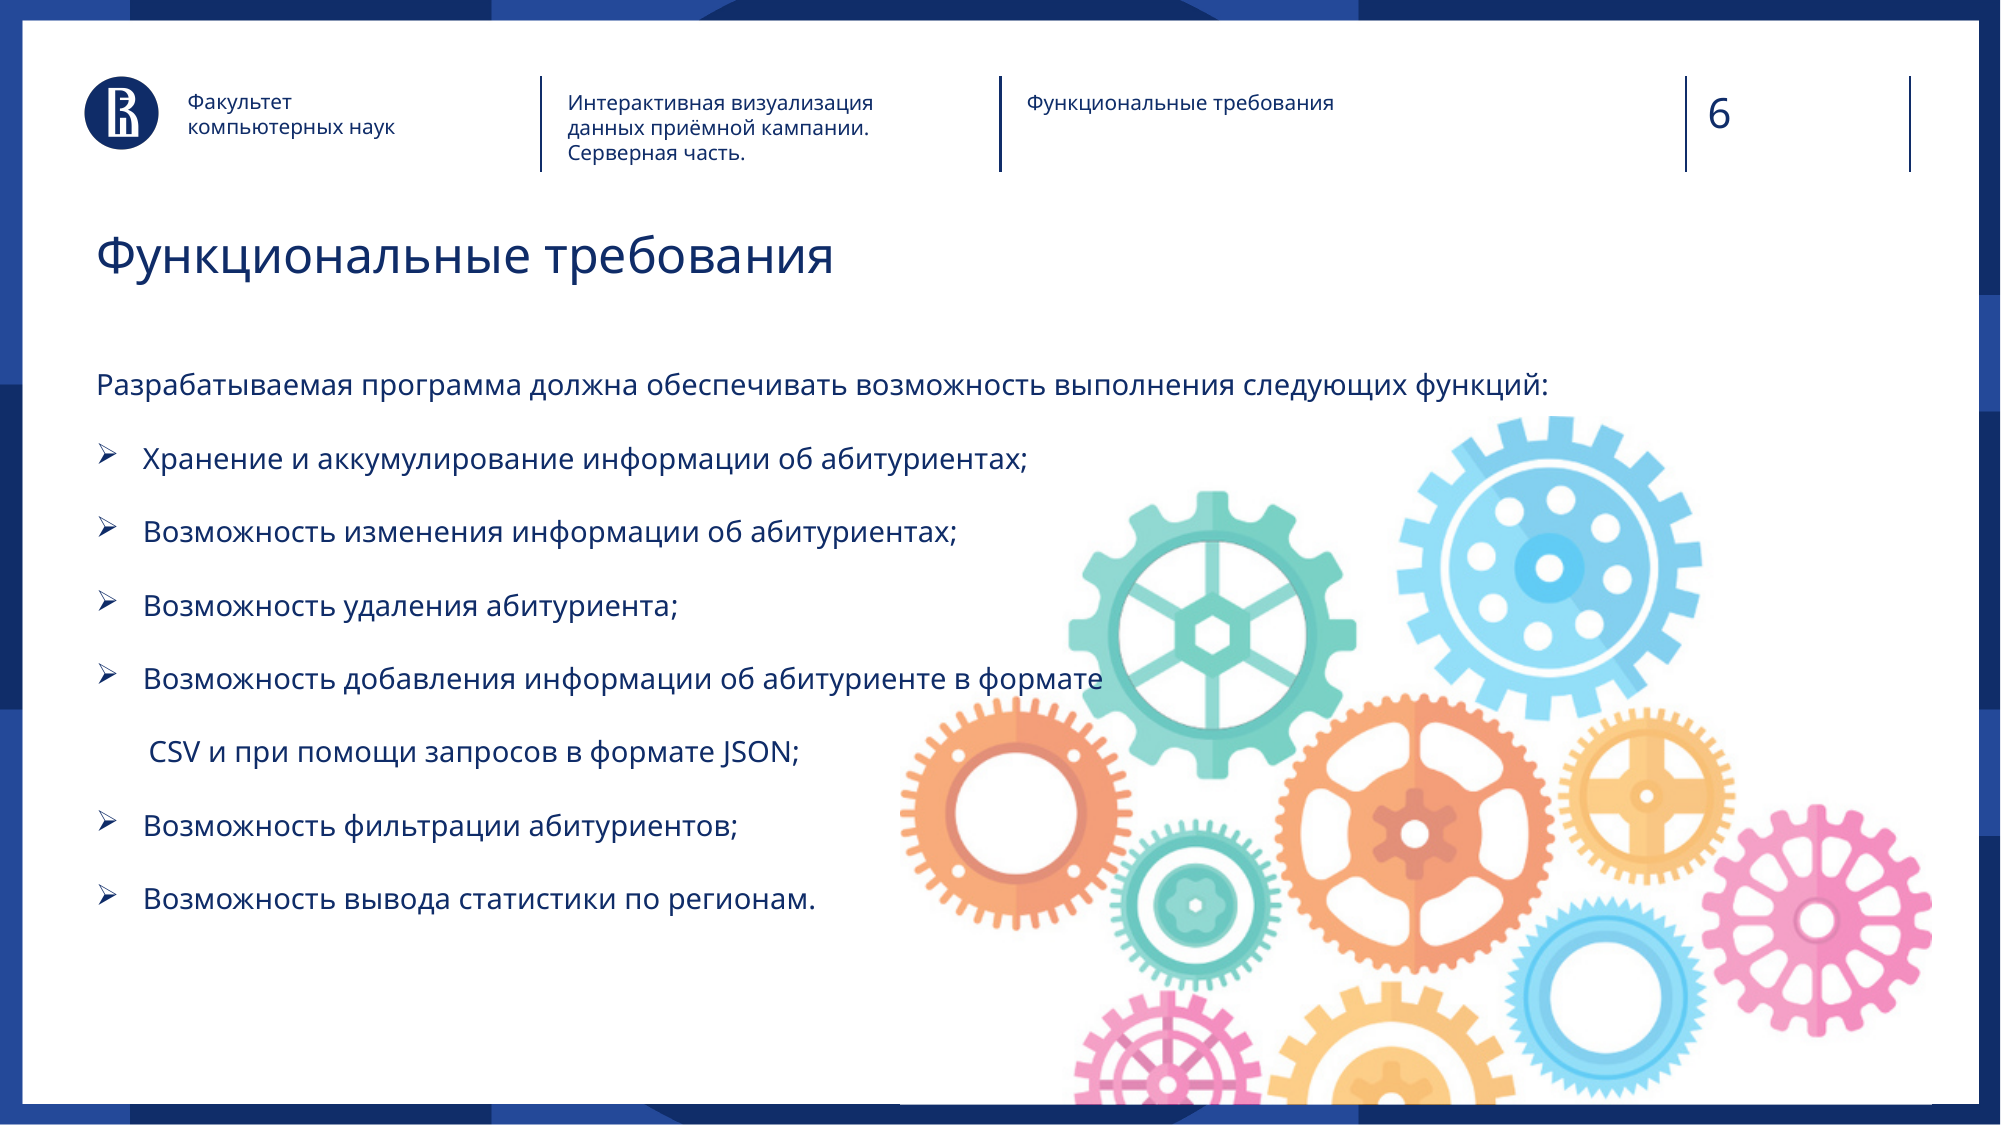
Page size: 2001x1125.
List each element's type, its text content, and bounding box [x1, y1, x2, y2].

list Факультет компьютерных наук [187, 88, 528, 157]
list Интерактивная визуализация данных приёмной кампании. Серверная часть. [567, 90, 907, 157]
text_box Разрабатываемая программа должна обеспечивать возможность выполнения следующих функций: Хранение и аккумулирование информации об абитуриентах; Возможность изменения информации об абитуриентах; Возможность удаления абитуриента; Возможность добавления информации об абитуриенте в формате CSV и при помощи запросов в формате JSON; Возможность фильтрации абитуриентов; Возможность вывода статистики по регионам. [96, 348, 1920, 1064]
list Функциональные требования [1026, 90, 1367, 157]
picture [0, 0, 2001, 1125]
title Функциональные требования [96, 223, 957, 348]
